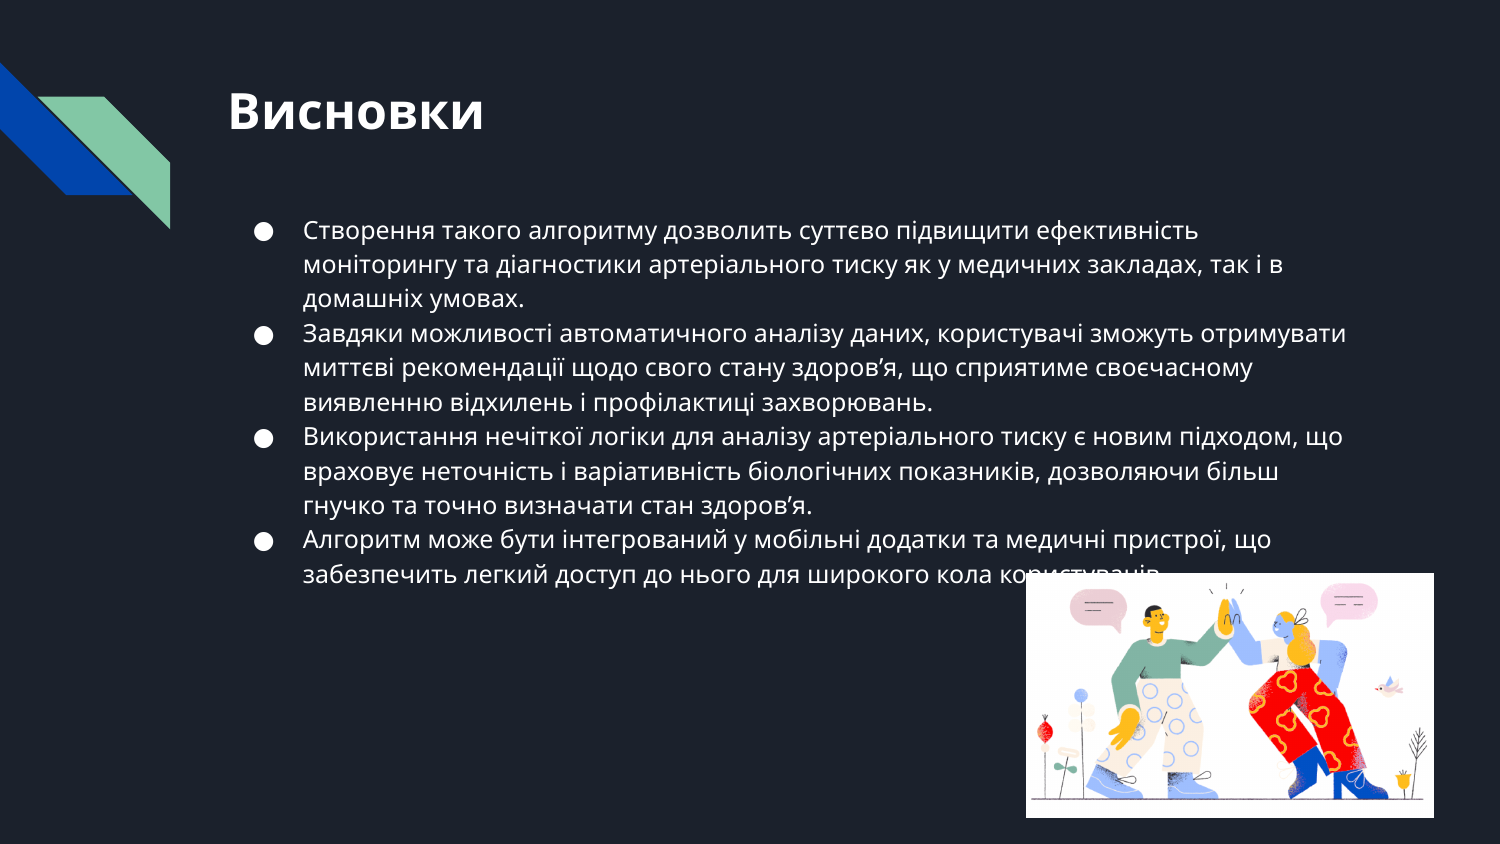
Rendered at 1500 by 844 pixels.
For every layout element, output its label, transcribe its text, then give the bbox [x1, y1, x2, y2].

title Висновки [212, 64, 1368, 194]
picture [1026, 572, 1434, 818]
list Створення такого алгоритму дозволить суттєво підвищити ефективність моніторингу та діагностики артеріального тиску як у медичних закладах, так і в домашніх умовах. Завдяки можливості автоматичного аналізу даних, користувачі зможуть отримувати миттєві рекомендації щодо свого стану здоров’я, що сприятиме своєчасному виявленню відхилень і профілактиці захворювань. Використання нечіткої логіки для аналізу артеріального тиску є новим підходом, що враховує неточність і варіативність біологічних показників, дозволяючи більш гнучко та точно визначати стан здоров’я. Алгоритм може бути інтегрований у мобільні додатки та медичні пристрої, що забезпечить легкий доступ до нього для широкого кола користувачів. [212, 194, 1368, 673]
